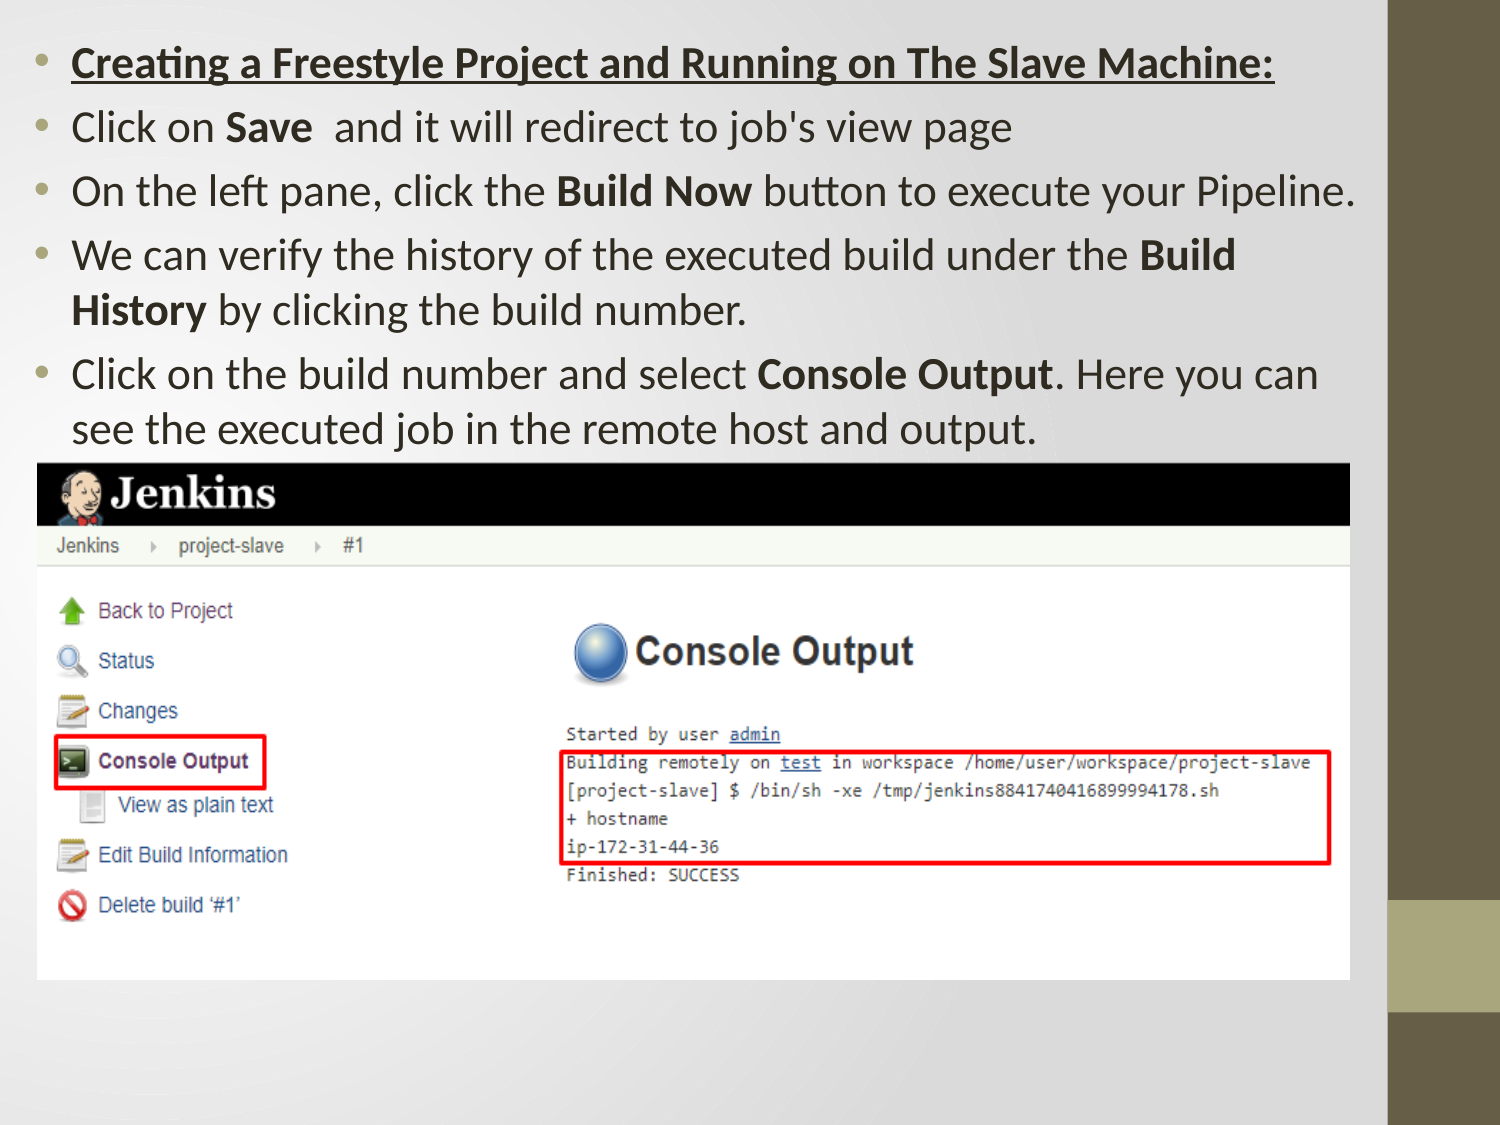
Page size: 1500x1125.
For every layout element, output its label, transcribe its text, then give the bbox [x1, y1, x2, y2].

picture [36, 461, 1351, 981]
list Creating a Freestyle Project and Running on The Slave Machine: Click on Save and it will redirect to job's view page On the left pane, click the Build Now button to execute your Pipeline. We can verify the history of the executed build under the Build History by clicking the build number. Click on the build number and select Console Output. Here you can see the executed job in the remote host and output. [0, 24, 1388, 1125]
